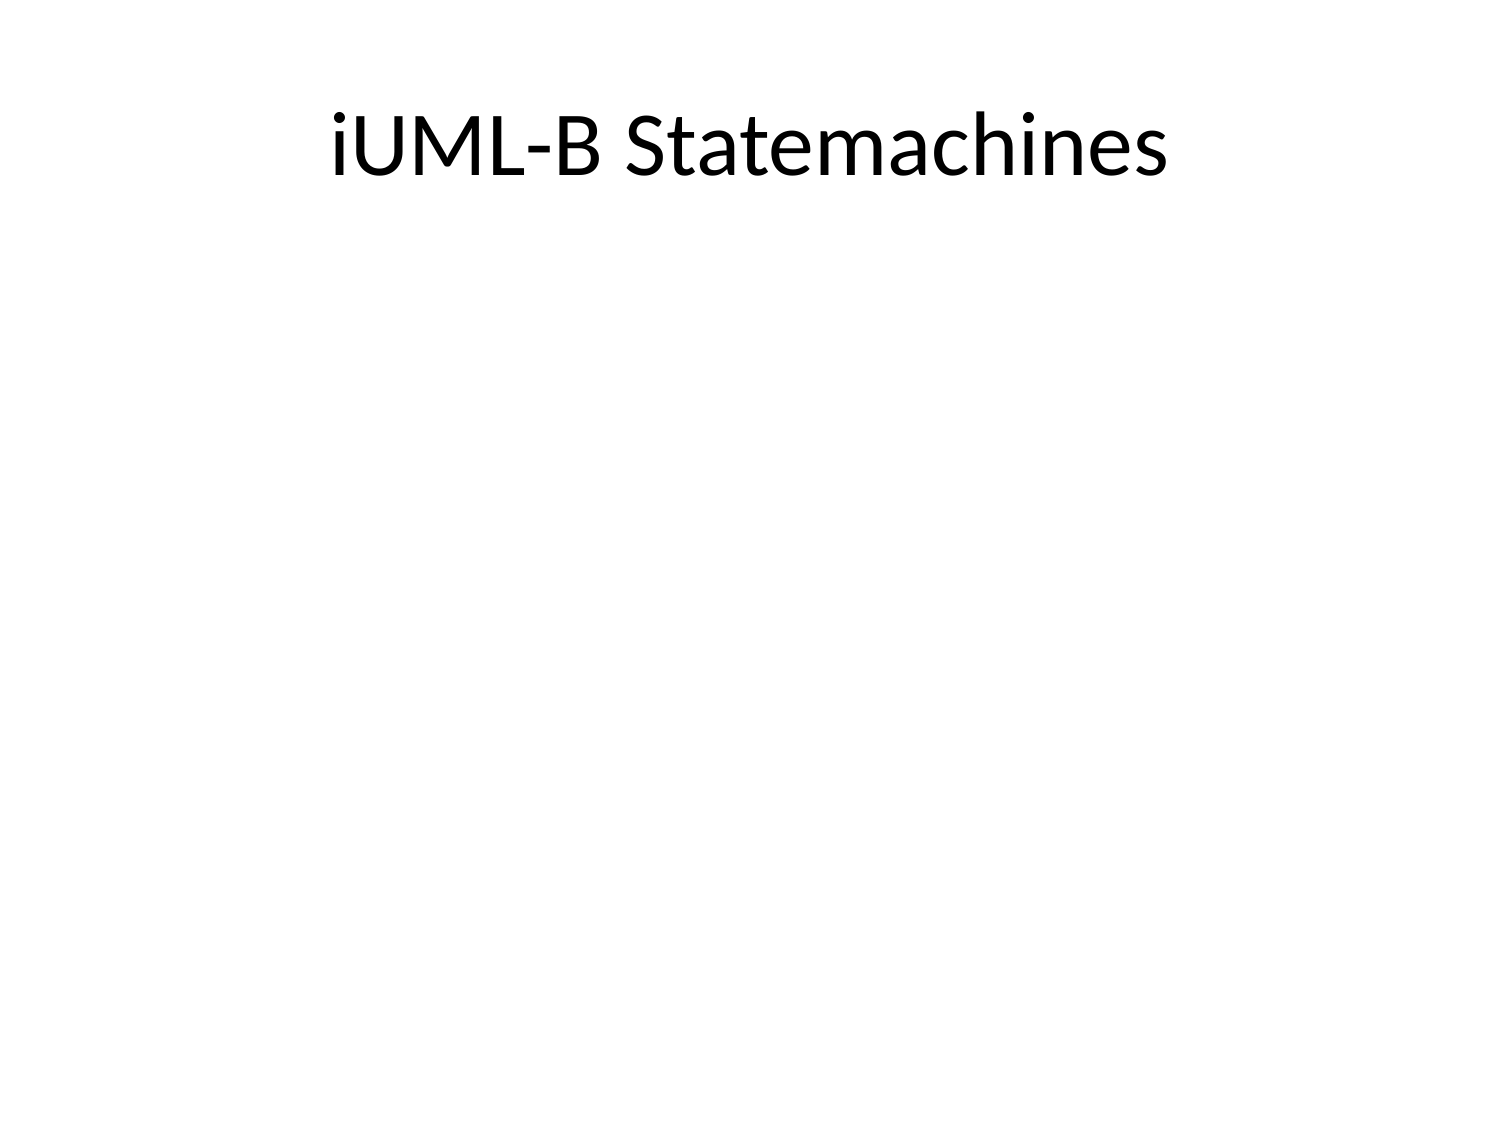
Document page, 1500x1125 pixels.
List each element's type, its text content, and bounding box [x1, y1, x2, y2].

title iUML-B Statemachines [75, 45, 1425, 233]
